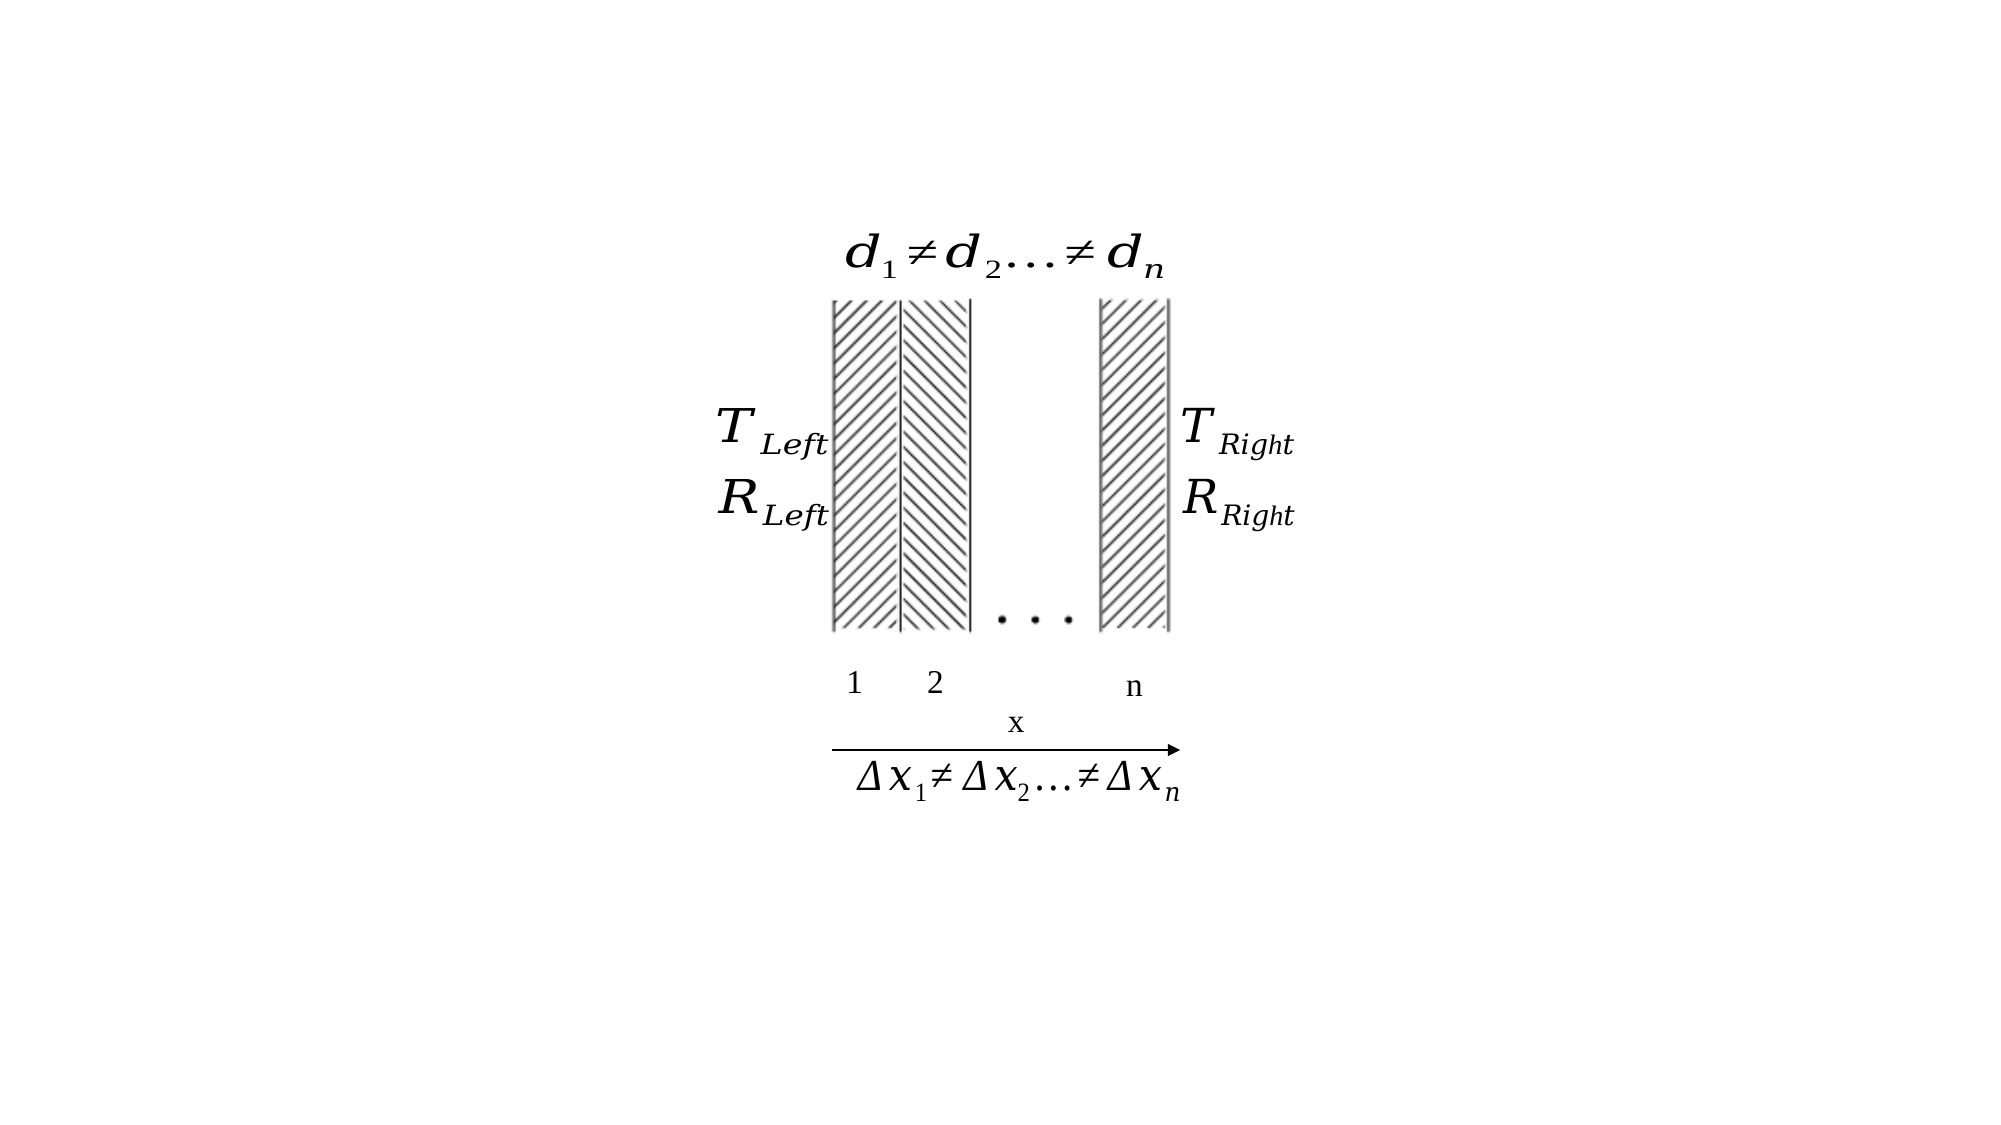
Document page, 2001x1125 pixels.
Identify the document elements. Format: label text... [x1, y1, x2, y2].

text_box n [1111, 655, 1166, 711]
text_box 1 [831, 654, 887, 708]
text_box x [993, 692, 1048, 747]
text_box 2 [912, 654, 967, 708]
picture [805, 268, 1193, 654]
